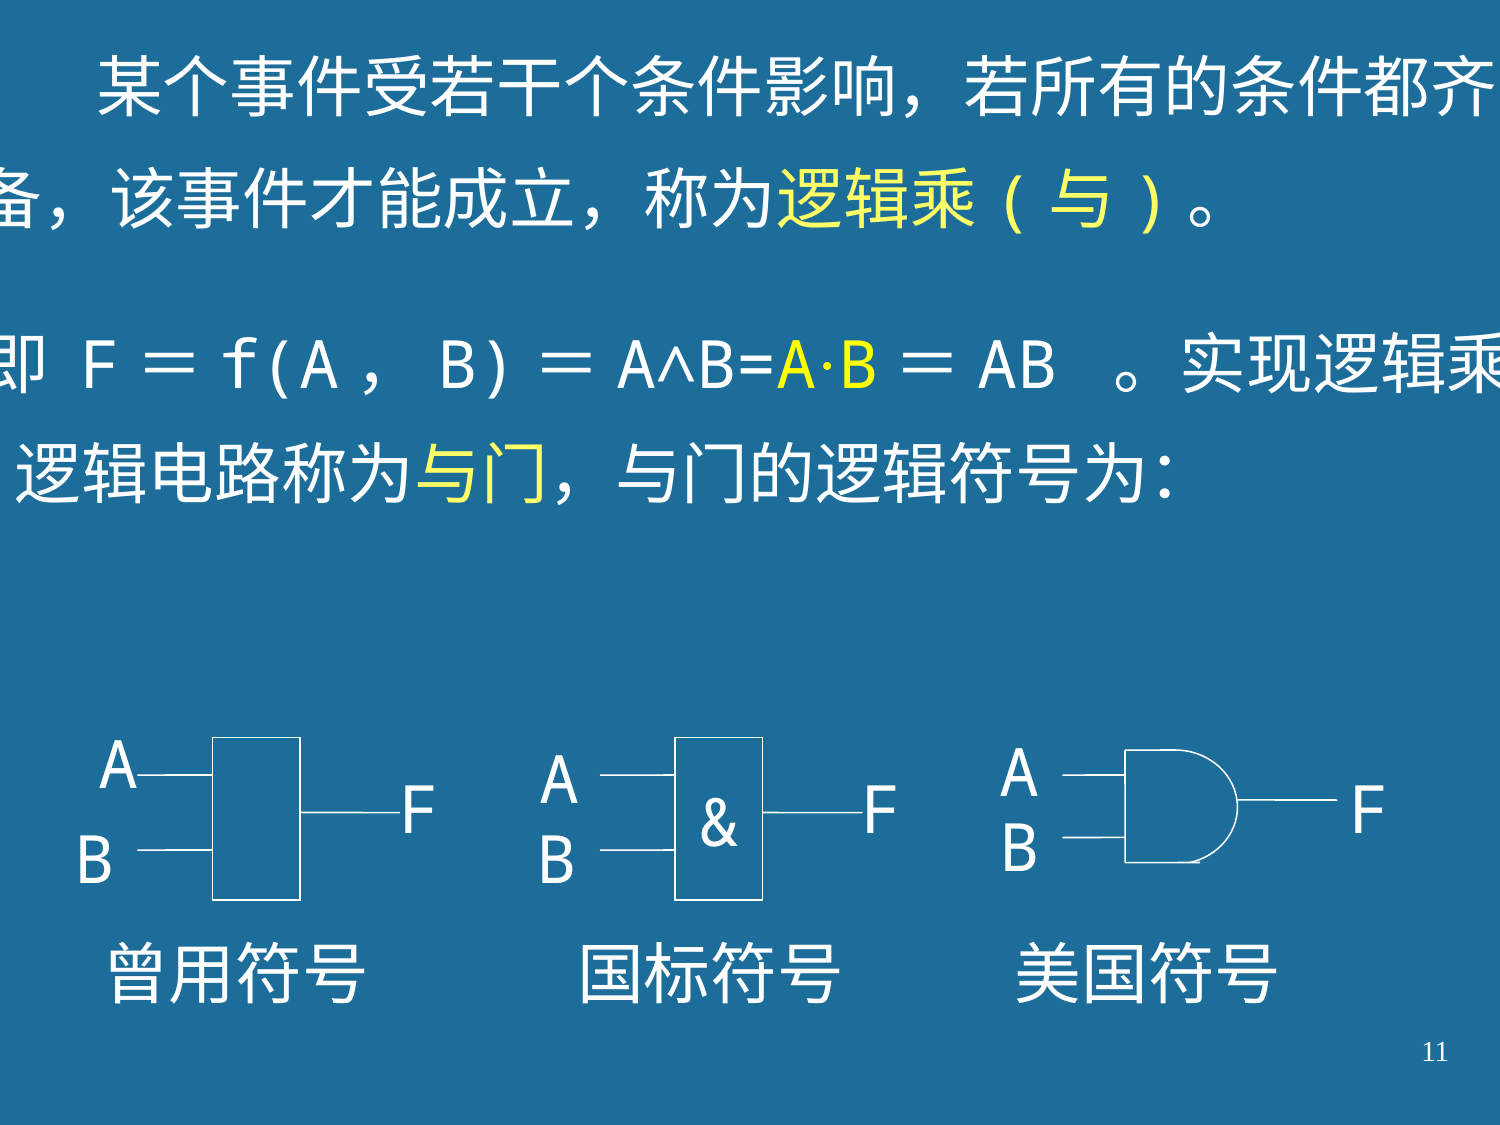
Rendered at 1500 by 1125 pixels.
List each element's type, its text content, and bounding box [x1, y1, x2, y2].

text_box 备，该事件才能成立，称为逻辑乘(与)。 [0, 149, 1270, 245]
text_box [524, 649, 914, 1021]
text_box 某个事件受若干个条件影响，若所有的条件都齐 [50, 37, 1500, 133]
slide_number 11 [1151, 1025, 1465, 1100]
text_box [49, 714, 452, 1021]
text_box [987, 722, 1402, 1021]
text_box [0, 314, 1489, 521]
